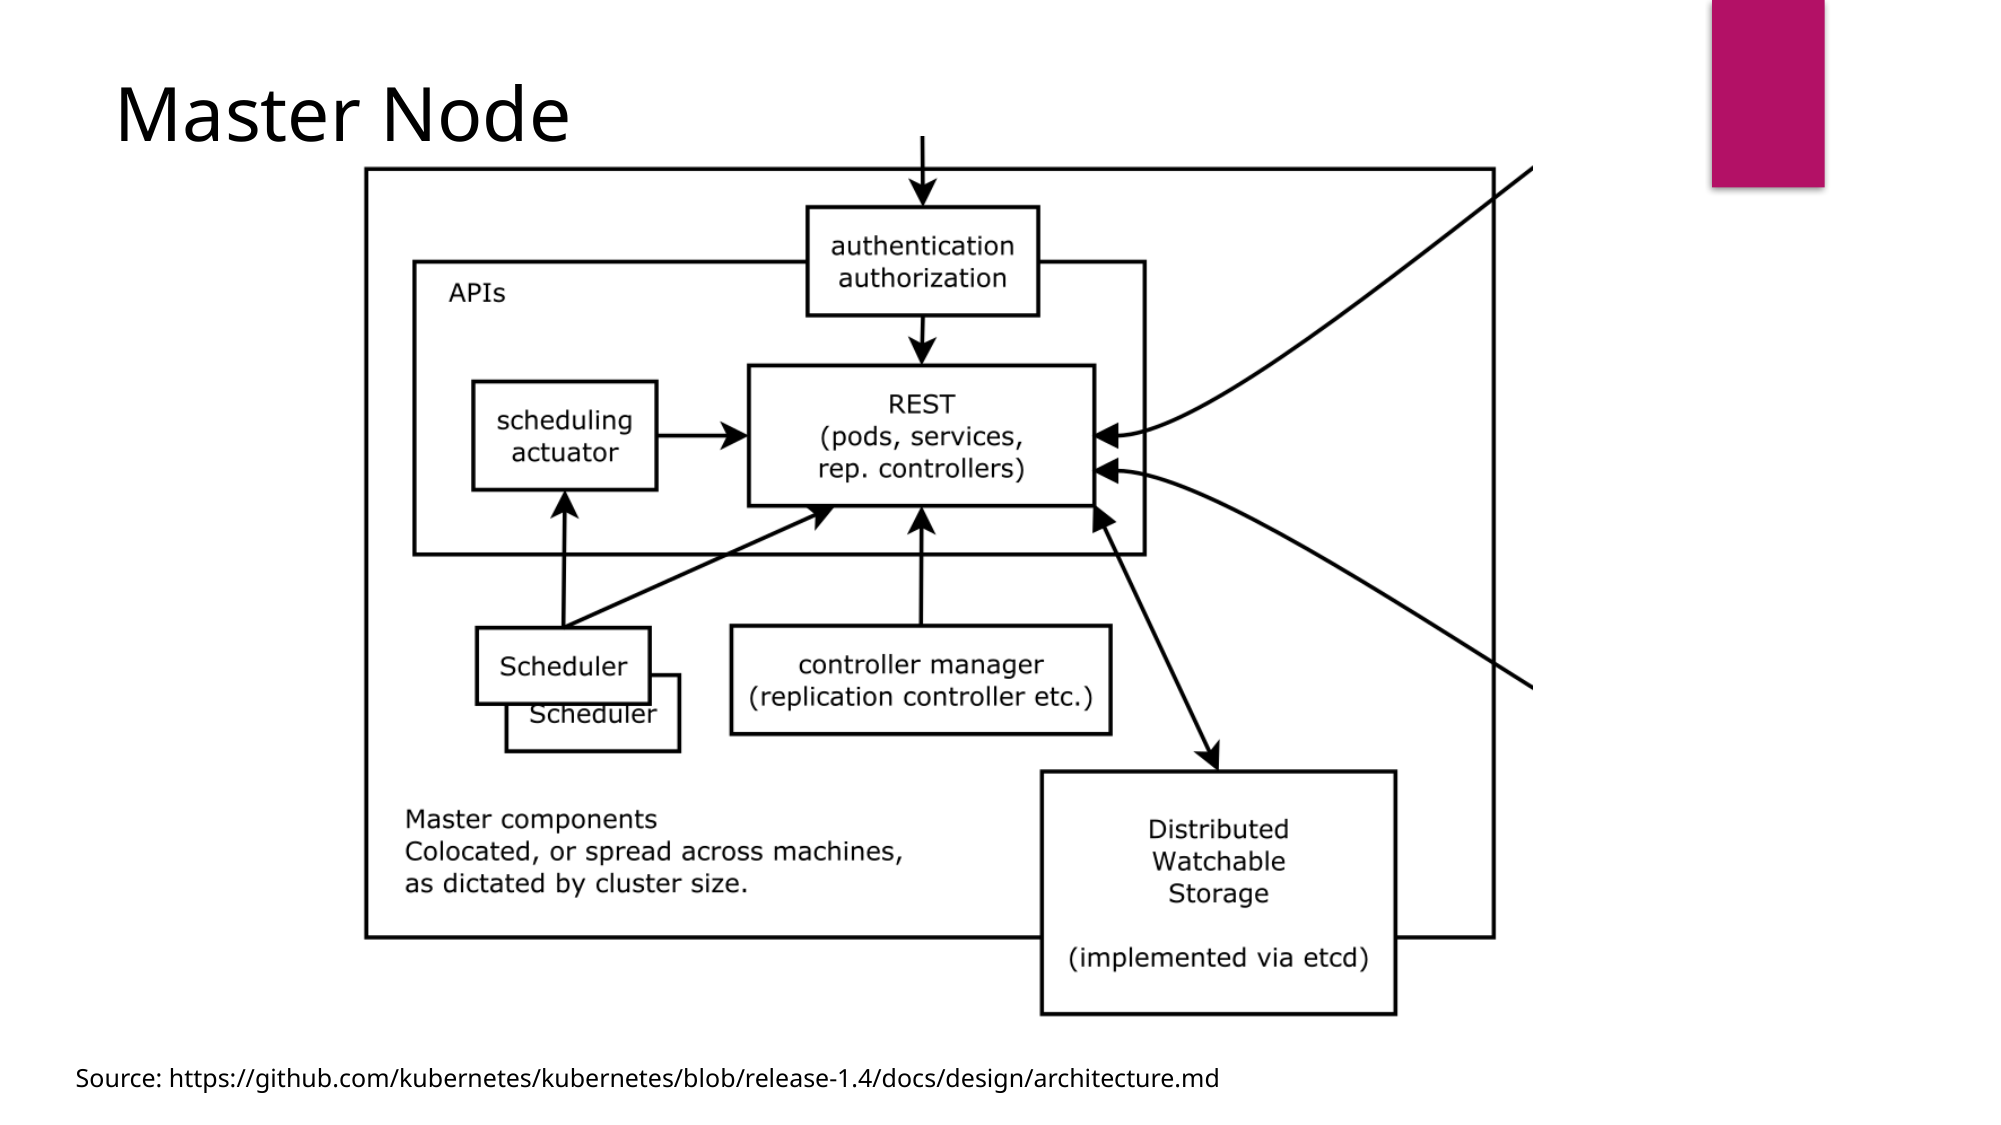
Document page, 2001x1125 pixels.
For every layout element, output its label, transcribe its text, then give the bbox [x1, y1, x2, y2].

picture [356, 135, 1534, 1031]
title Master Node [99, 67, 1790, 157]
text_box Source: https://github.com/kubernetes/kubernetes/blob/release-1.4/docs/design/architecture.md [60, 1054, 1765, 1100]
